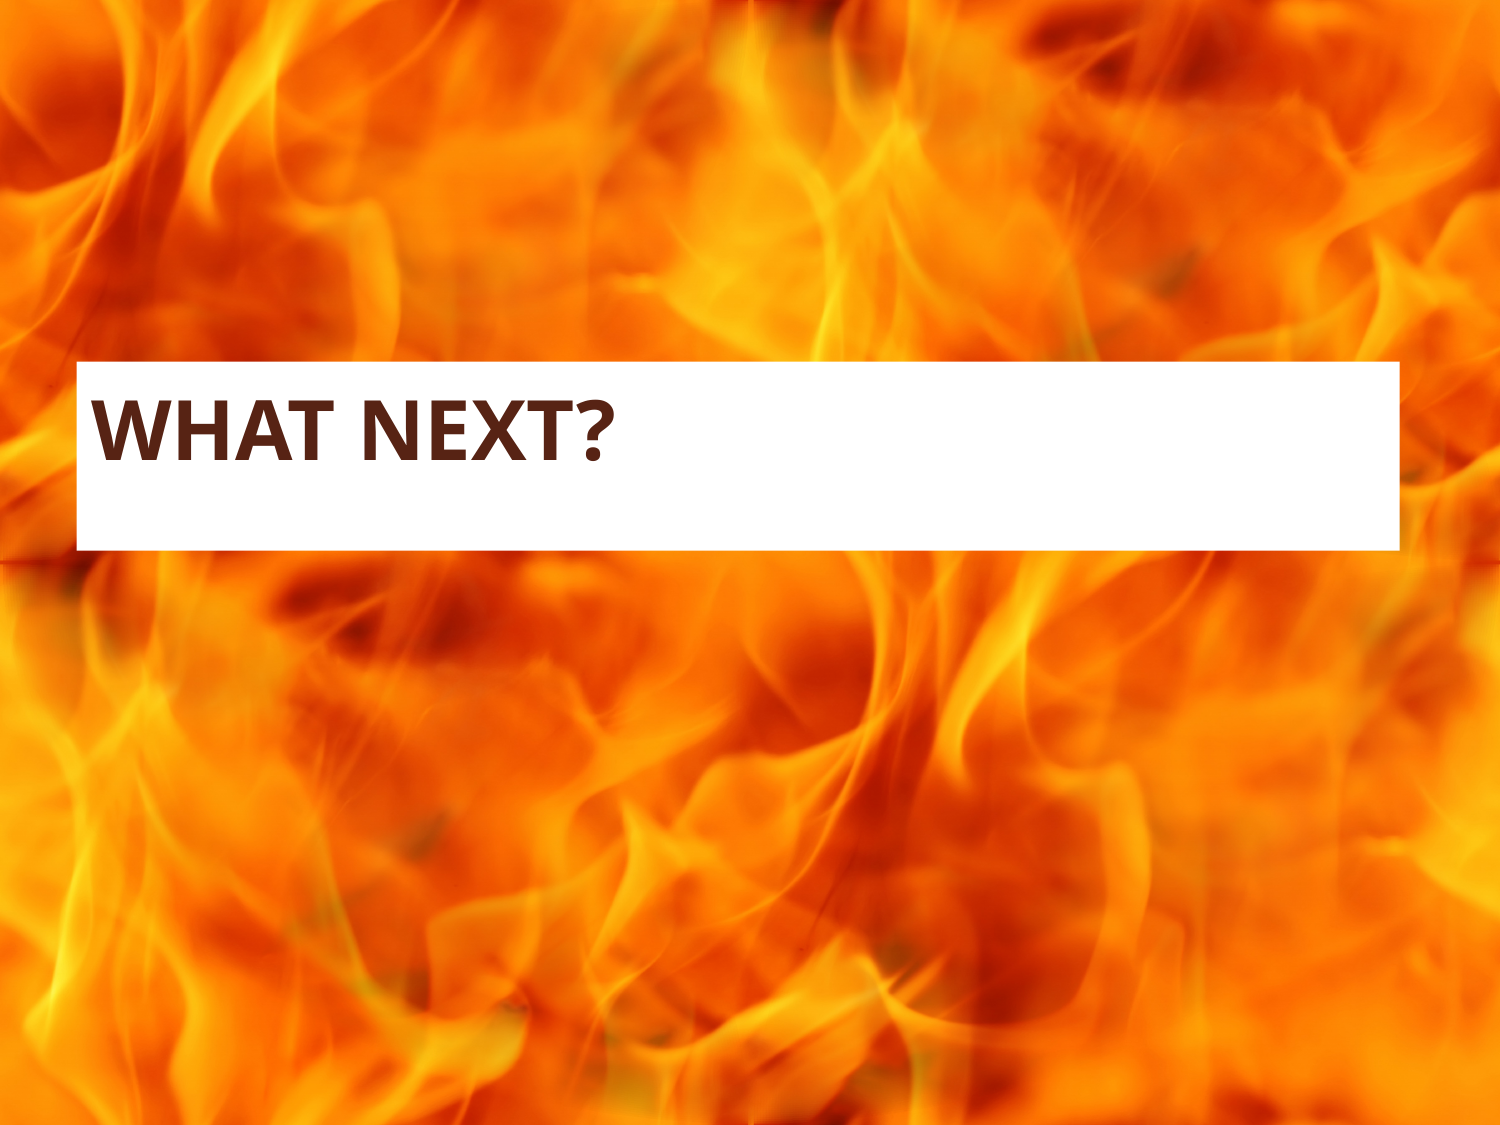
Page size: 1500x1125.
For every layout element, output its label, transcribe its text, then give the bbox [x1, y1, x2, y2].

picture [0, 0, 1500, 1125]
title What next? [76, 361, 1400, 551]
